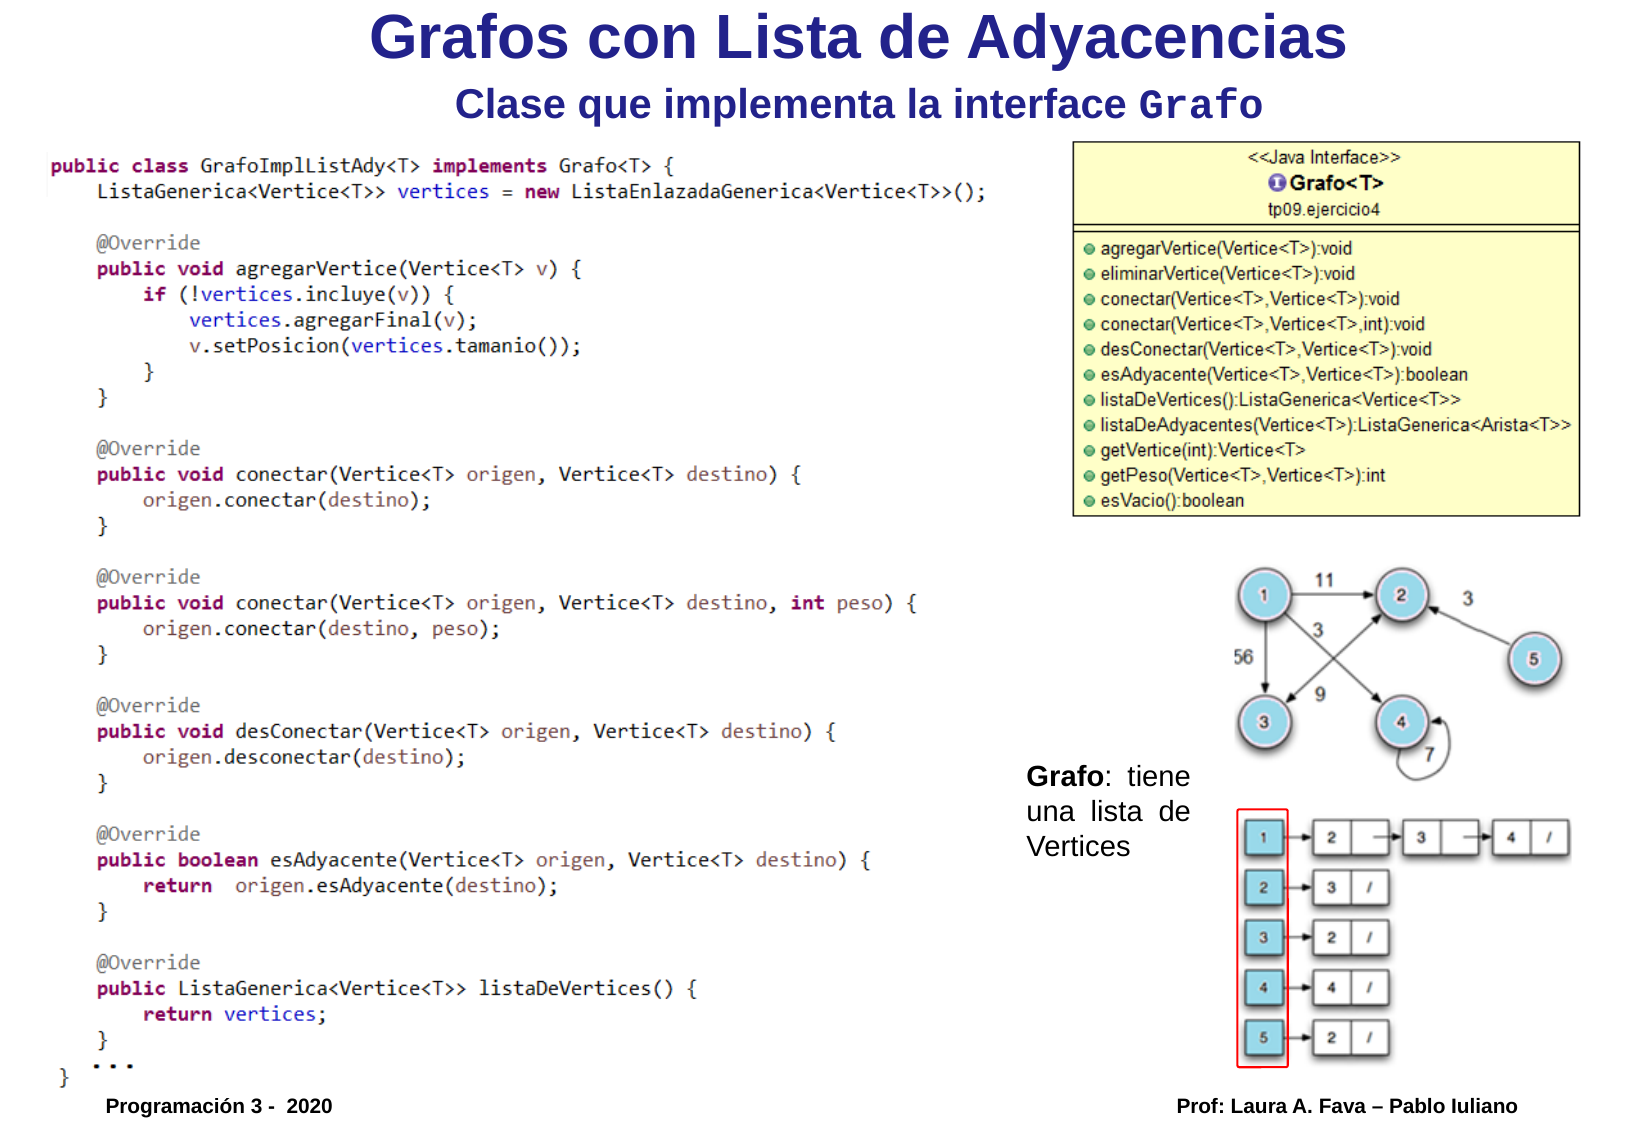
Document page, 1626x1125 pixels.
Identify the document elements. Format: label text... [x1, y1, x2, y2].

text_box Grafo: tiene una lista de Vertices [1011, 750, 1206, 871]
picture [38, 152, 1001, 1099]
picture [1070, 140, 1587, 521]
text_box Grafos con Lista de Adyacencias Clase que implementa la interface Grafo [238, 0, 1481, 136]
picture [1223, 538, 1622, 1074]
